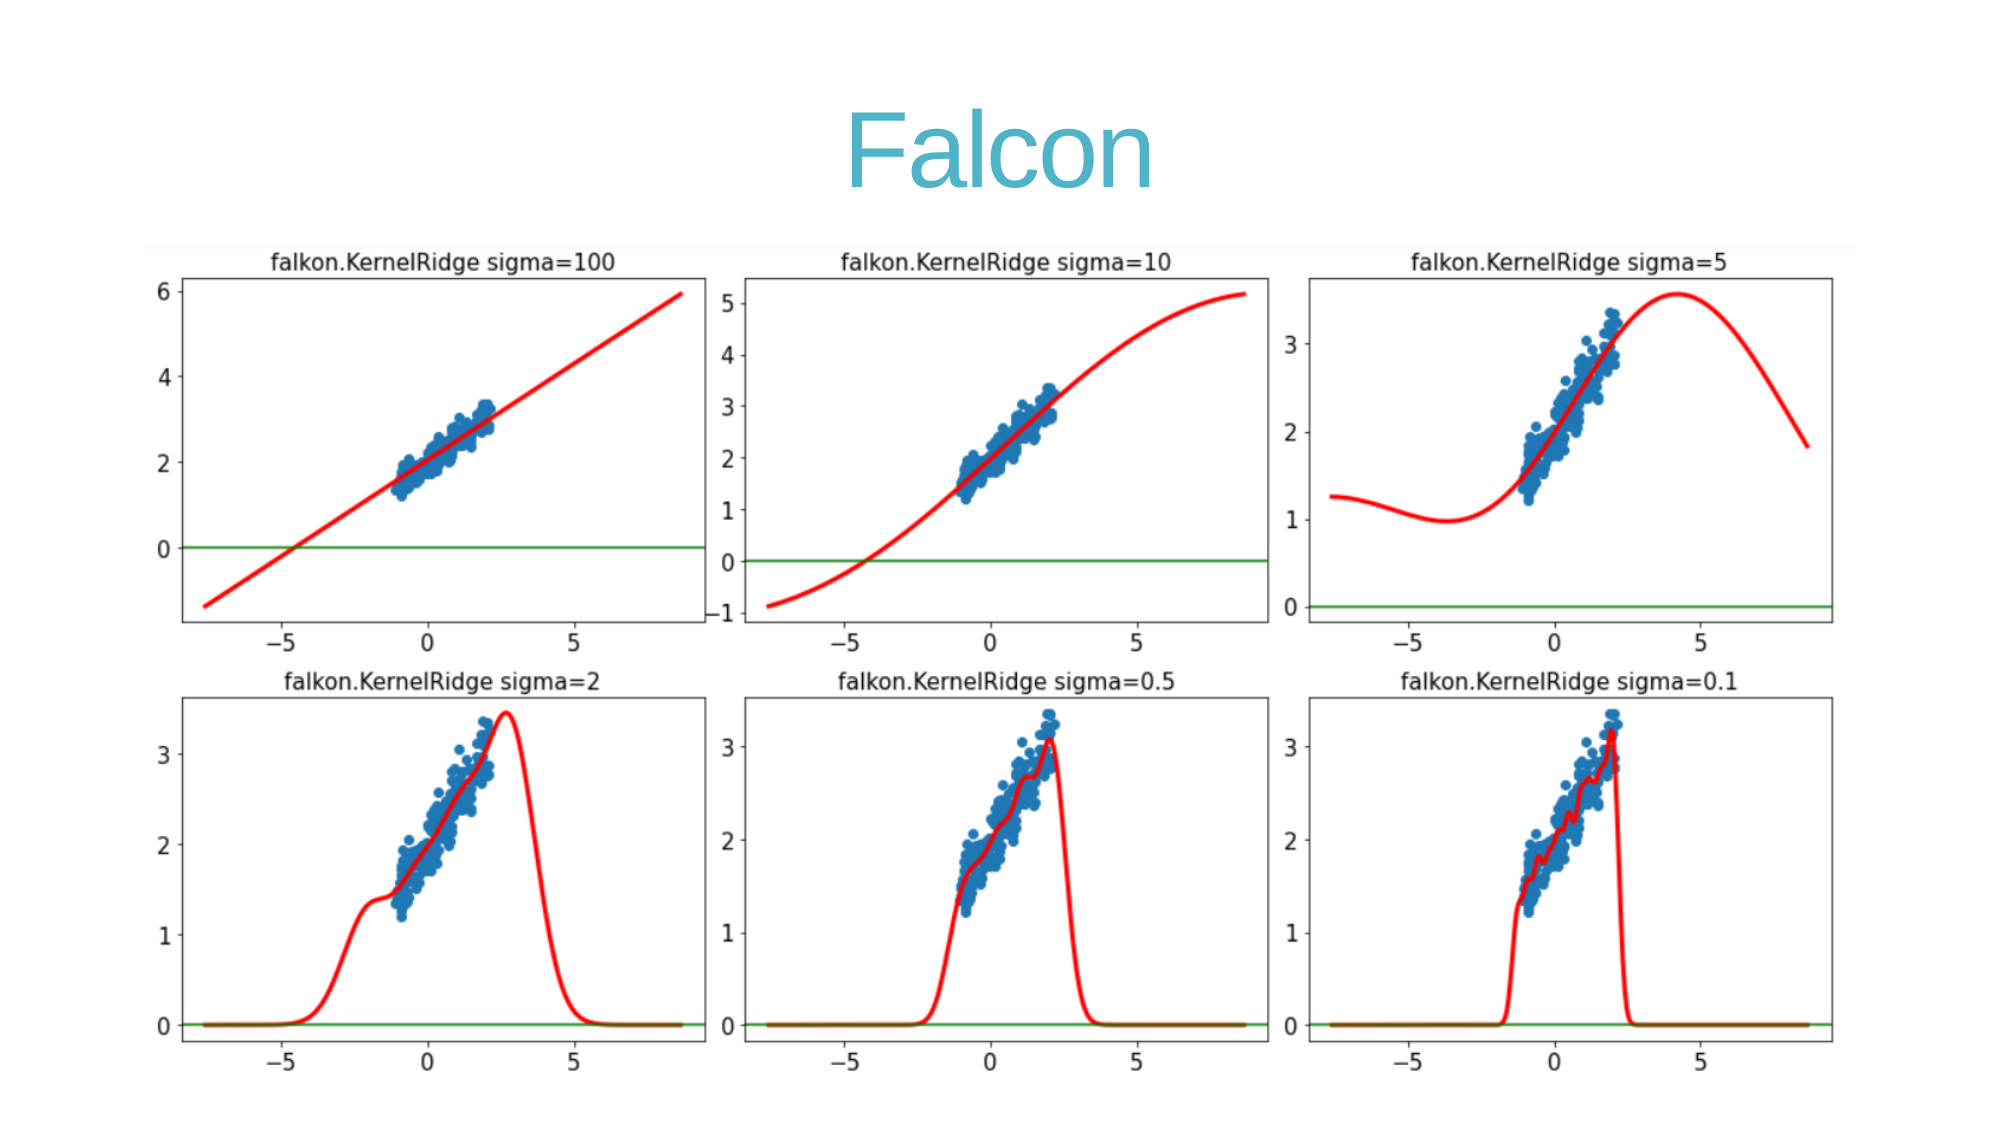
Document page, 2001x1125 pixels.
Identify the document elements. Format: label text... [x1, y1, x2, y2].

picture [144, 245, 1856, 1091]
title Falcon [79, 57, 1921, 251]
